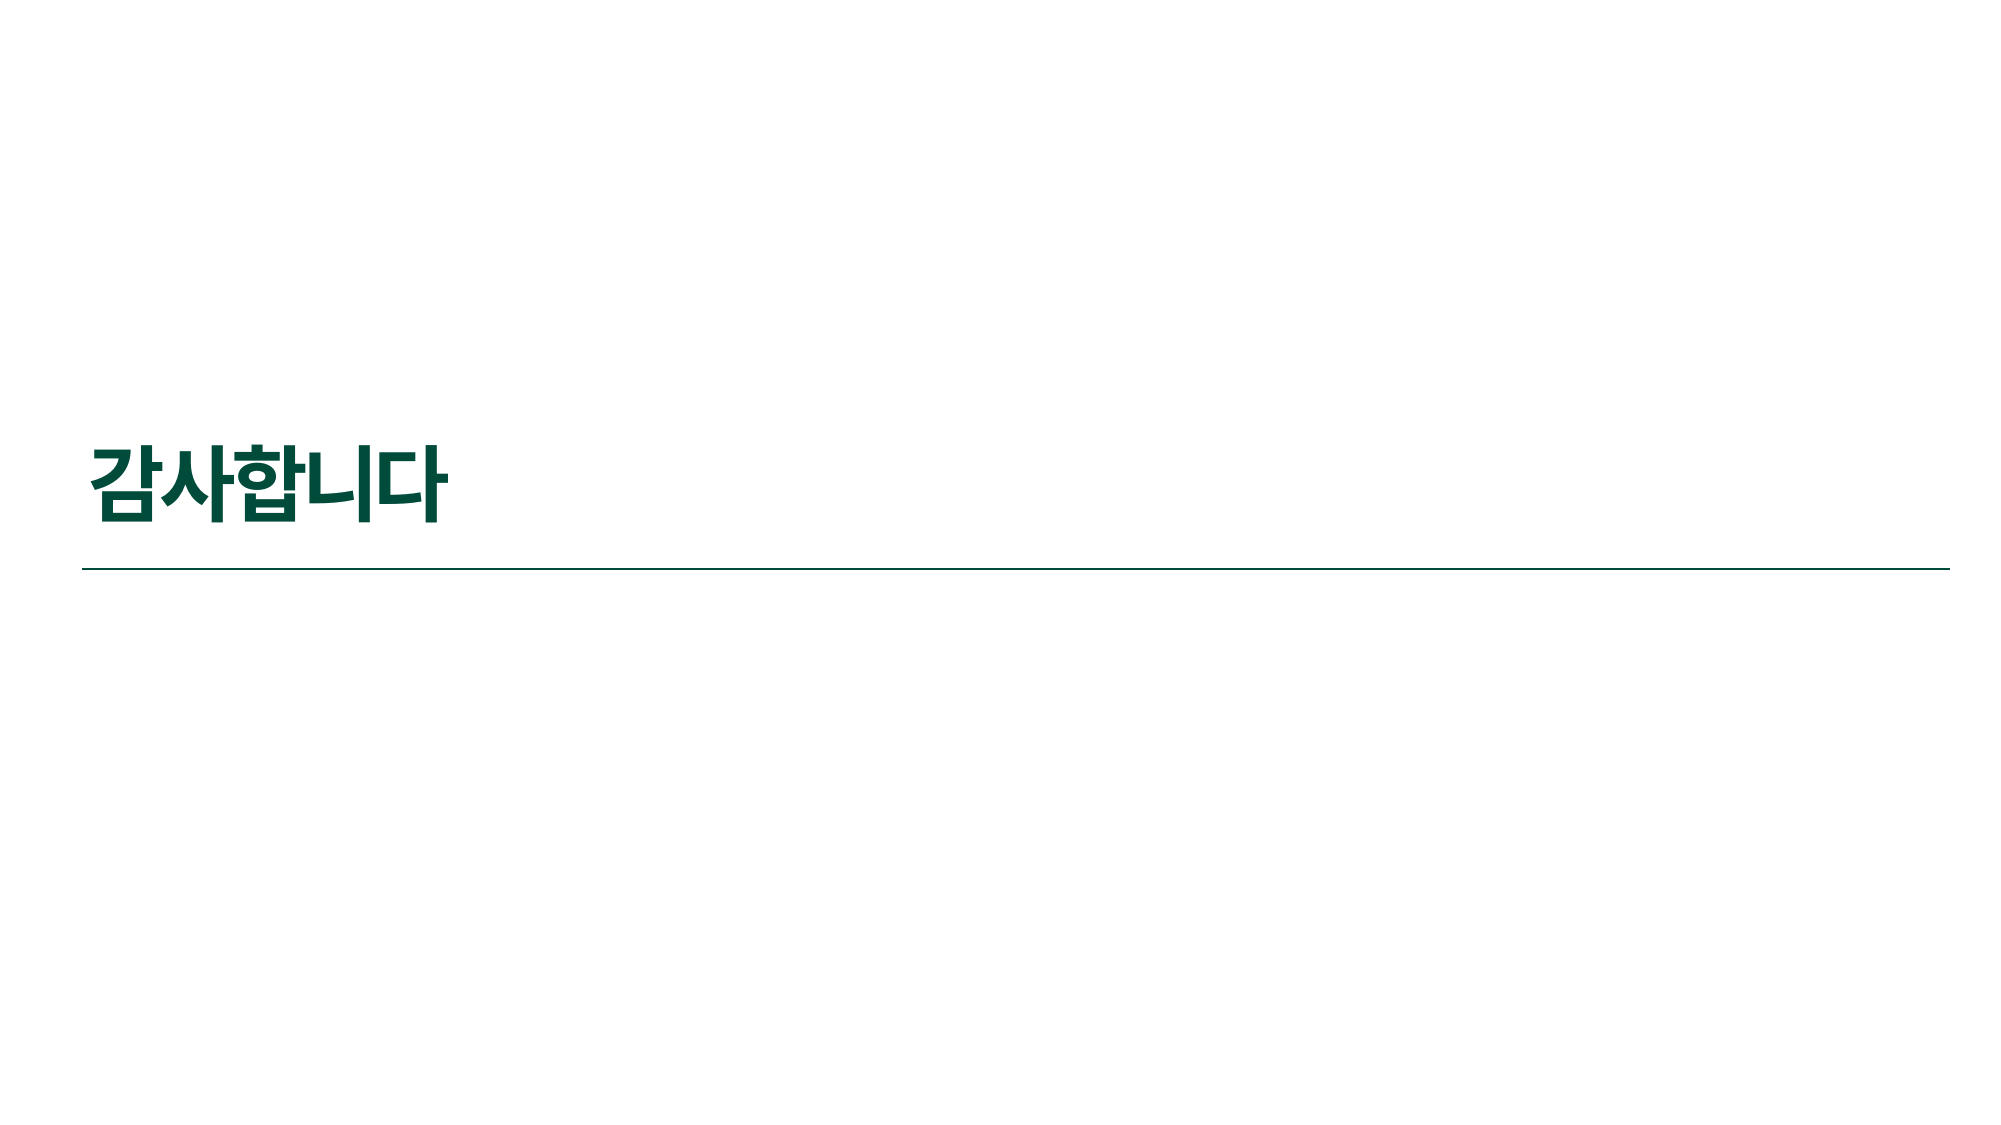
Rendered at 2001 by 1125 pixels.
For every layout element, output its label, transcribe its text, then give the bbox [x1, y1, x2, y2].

title 감사합니다 [73, 436, 644, 557]
